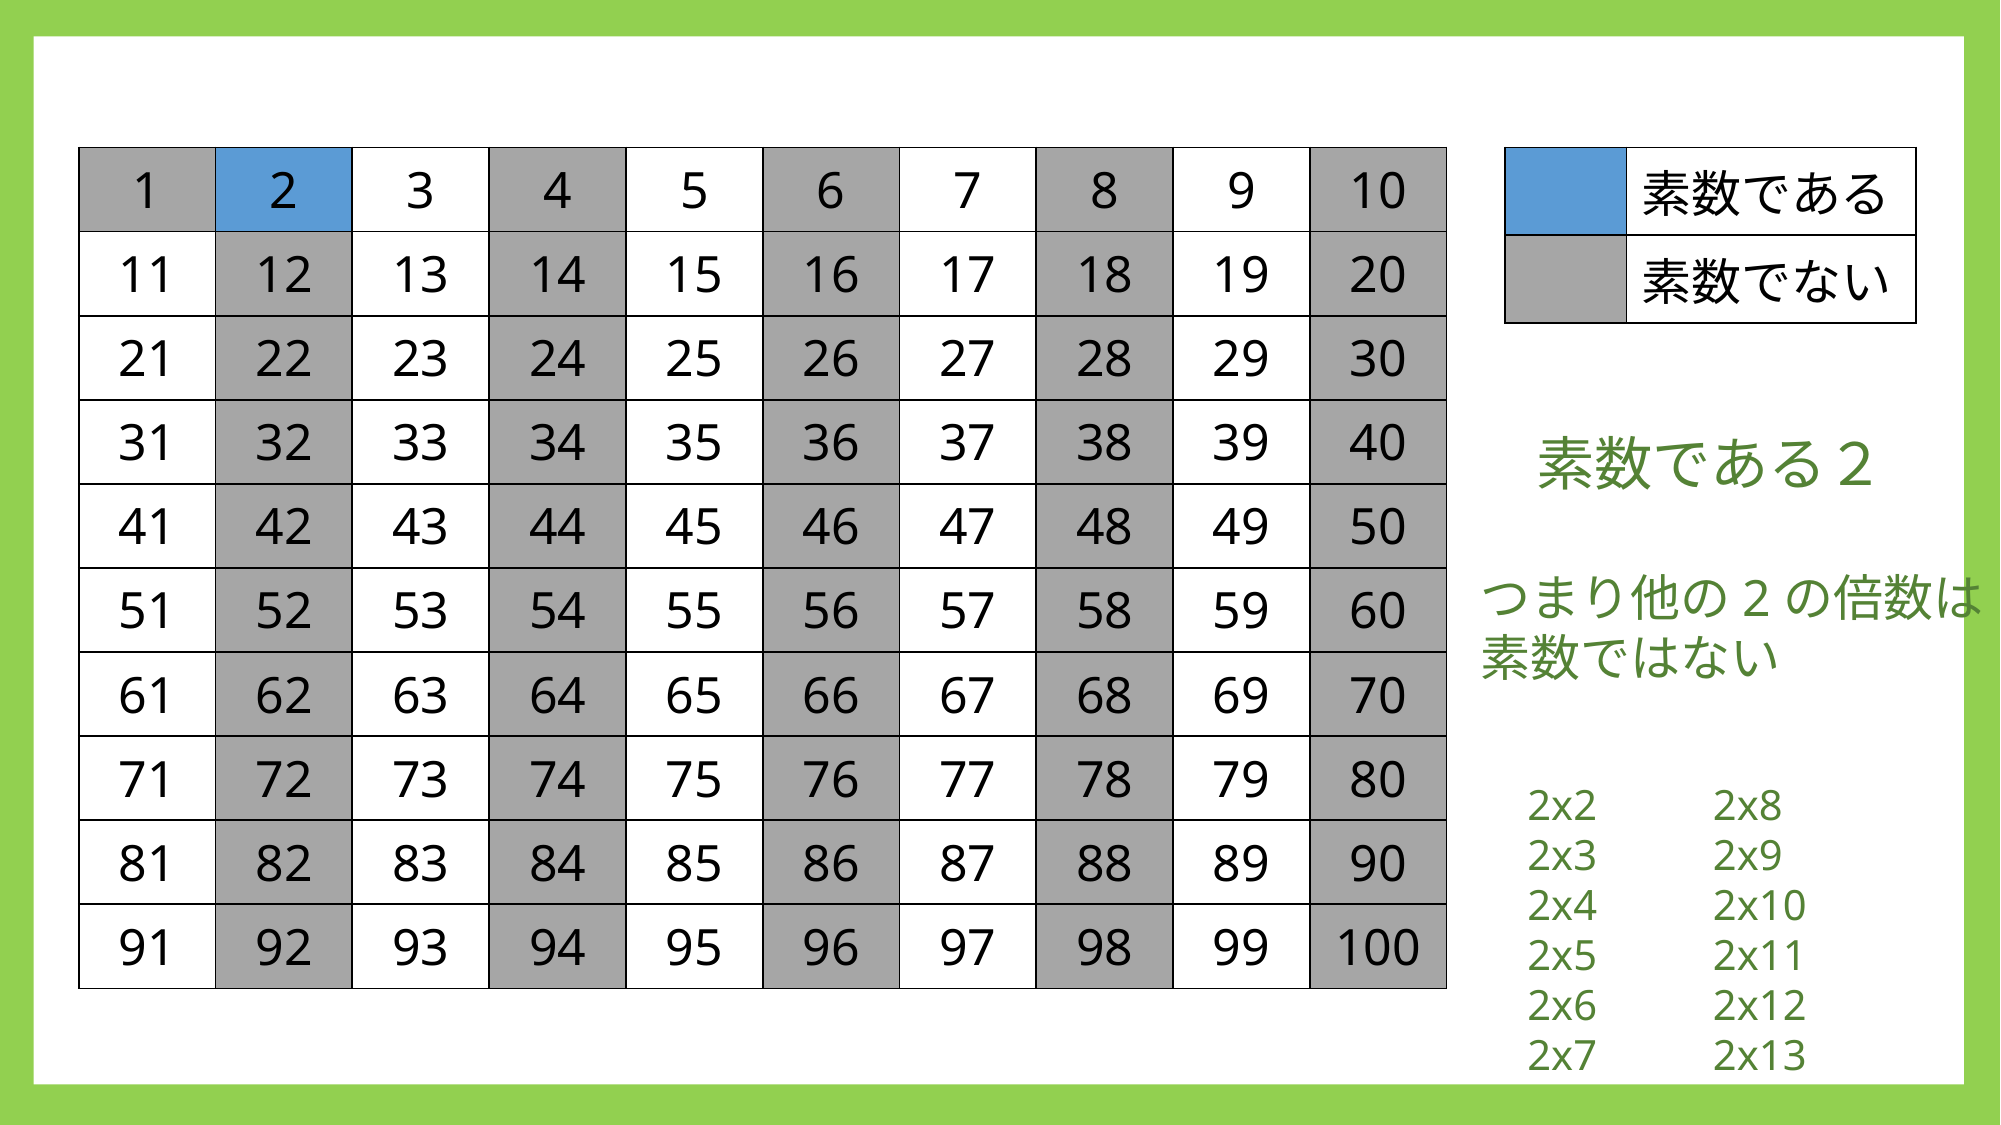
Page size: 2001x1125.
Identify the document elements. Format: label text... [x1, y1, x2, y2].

table_cell 84 [490, 821, 625, 903]
table_cell 17 [900, 232, 1035, 315]
table_cell 61 [80, 653, 215, 735]
table_cell 62 [216, 653, 351, 735]
table_cell 44 [490, 485, 625, 567]
table_header 1 [80, 148, 215, 231]
table_cell 63 [353, 653, 488, 735]
table_header 10 [1311, 148, 1446, 231]
table_cell 35 [627, 401, 762, 483]
table_header 9 [1174, 148, 1309, 231]
table_cell 18 [1037, 232, 1172, 315]
table_cell 41 [80, 485, 215, 567]
table_cell 79 [1174, 737, 1309, 819]
table_cell 57 [900, 569, 1035, 651]
table_header [1506, 148, 1626, 234]
table_cell 73 [353, 737, 488, 819]
table_cell 81 [80, 821, 215, 903]
table_cell 65 [627, 653, 762, 735]
table_cell 50 [1311, 485, 1446, 567]
text_box 2x8 2x9 2x10 2x11 2x12 2x13 [1698, 771, 1822, 1087]
table_cell 71 [80, 737, 215, 819]
table_cell 72 [216, 737, 351, 819]
table_header 4 [490, 148, 625, 231]
table_cell 74 [490, 737, 625, 819]
table_cell 12 [216, 232, 351, 315]
table_cell 23 [353, 317, 488, 399]
table_cell 32 [216, 401, 351, 483]
table_header 3 [353, 148, 488, 231]
table_cell 14 [490, 232, 625, 315]
table_cell 88 [1037, 821, 1172, 903]
table_cell 87 [900, 821, 1035, 903]
table_cell 40 [1311, 401, 1446, 483]
table_cell 16 [764, 232, 899, 315]
table_cell 69 [1174, 653, 1309, 735]
text_box 素数である２ [1521, 419, 1900, 505]
table_cell 29 [1174, 317, 1309, 399]
table_cell 92 [216, 905, 351, 988]
table_cell 13 [353, 232, 488, 315]
table_cell 96 [764, 905, 899, 988]
table_cell 99 [1174, 905, 1309, 988]
table_cell 25 [627, 317, 762, 399]
table_cell 80 [1311, 737, 1446, 819]
table_cell 38 [1037, 401, 1172, 483]
table_cell 30 [1311, 317, 1446, 399]
table_cell 56 [764, 569, 899, 651]
table_cell 21 [80, 317, 215, 399]
table_cell 43 [353, 485, 488, 567]
table_cell 78 [1037, 737, 1172, 819]
table_cell 48 [1037, 485, 1172, 567]
table_cell 34 [490, 401, 625, 483]
table_cell 64 [490, 653, 625, 735]
table_cell 31 [80, 401, 215, 483]
table_cell 70 [1311, 653, 1446, 735]
table_cell 54 [490, 569, 625, 651]
table_cell 90 [1311, 821, 1446, 903]
table_cell 33 [353, 401, 488, 483]
table_cell 42 [216, 485, 351, 567]
table_cell 49 [1174, 485, 1309, 567]
table_cell 素数でない [1627, 236, 1915, 322]
table_cell 85 [627, 821, 762, 903]
table_cell 52 [216, 569, 351, 651]
table_cell 36 [764, 401, 899, 483]
text_box つまり他の2の倍数は 素数ではない [1465, 559, 1998, 694]
table_cell 67 [900, 653, 1035, 735]
table_cell 19 [1174, 232, 1309, 315]
table_cell 27 [900, 317, 1035, 399]
table_cell 11 [80, 232, 215, 315]
table_header 2 [216, 148, 351, 231]
table_cell 46 [764, 485, 899, 567]
table_cell 77 [900, 737, 1035, 819]
table_cell 68 [1037, 653, 1172, 735]
table_cell 76 [764, 737, 899, 819]
table_header 8 [1037, 148, 1172, 231]
table_cell 97 [900, 905, 1035, 988]
table_cell 89 [1174, 821, 1309, 903]
table_cell 22 [216, 317, 351, 399]
table_header 5 [627, 148, 762, 231]
table_cell 58 [1037, 569, 1172, 651]
table_cell 51 [80, 569, 215, 651]
table_header 素数である [1627, 148, 1915, 234]
table_cell 45 [627, 485, 762, 567]
table_cell [1506, 236, 1626, 322]
table_cell 47 [900, 485, 1035, 567]
text_box 2x2 2x3 2x4 2x5 2x6 2x7 [1512, 771, 1624, 1087]
table_cell 93 [353, 905, 488, 988]
table_cell 37 [900, 401, 1035, 483]
table_cell 15 [627, 232, 762, 315]
table_cell 83 [353, 821, 488, 903]
table_cell 95 [627, 905, 762, 988]
table_cell 91 [80, 905, 215, 988]
table_cell 39 [1174, 401, 1309, 483]
table_cell 26 [764, 317, 899, 399]
table_header 6 [764, 148, 899, 231]
table_cell 100 [1311, 905, 1446, 988]
table_cell 66 [764, 653, 899, 735]
table_cell 28 [1037, 317, 1172, 399]
table_cell 75 [627, 737, 762, 819]
table_cell 24 [490, 317, 625, 399]
table_cell 53 [353, 569, 488, 651]
table_cell 60 [1311, 569, 1446, 651]
table_cell 82 [216, 821, 351, 903]
table_cell 98 [1037, 905, 1172, 988]
table_cell 55 [627, 569, 762, 651]
table_cell 20 [1311, 232, 1446, 315]
table_cell 86 [764, 821, 899, 903]
table_cell 59 [1174, 569, 1309, 651]
table_header 7 [900, 148, 1035, 231]
table_cell 94 [490, 905, 625, 988]
